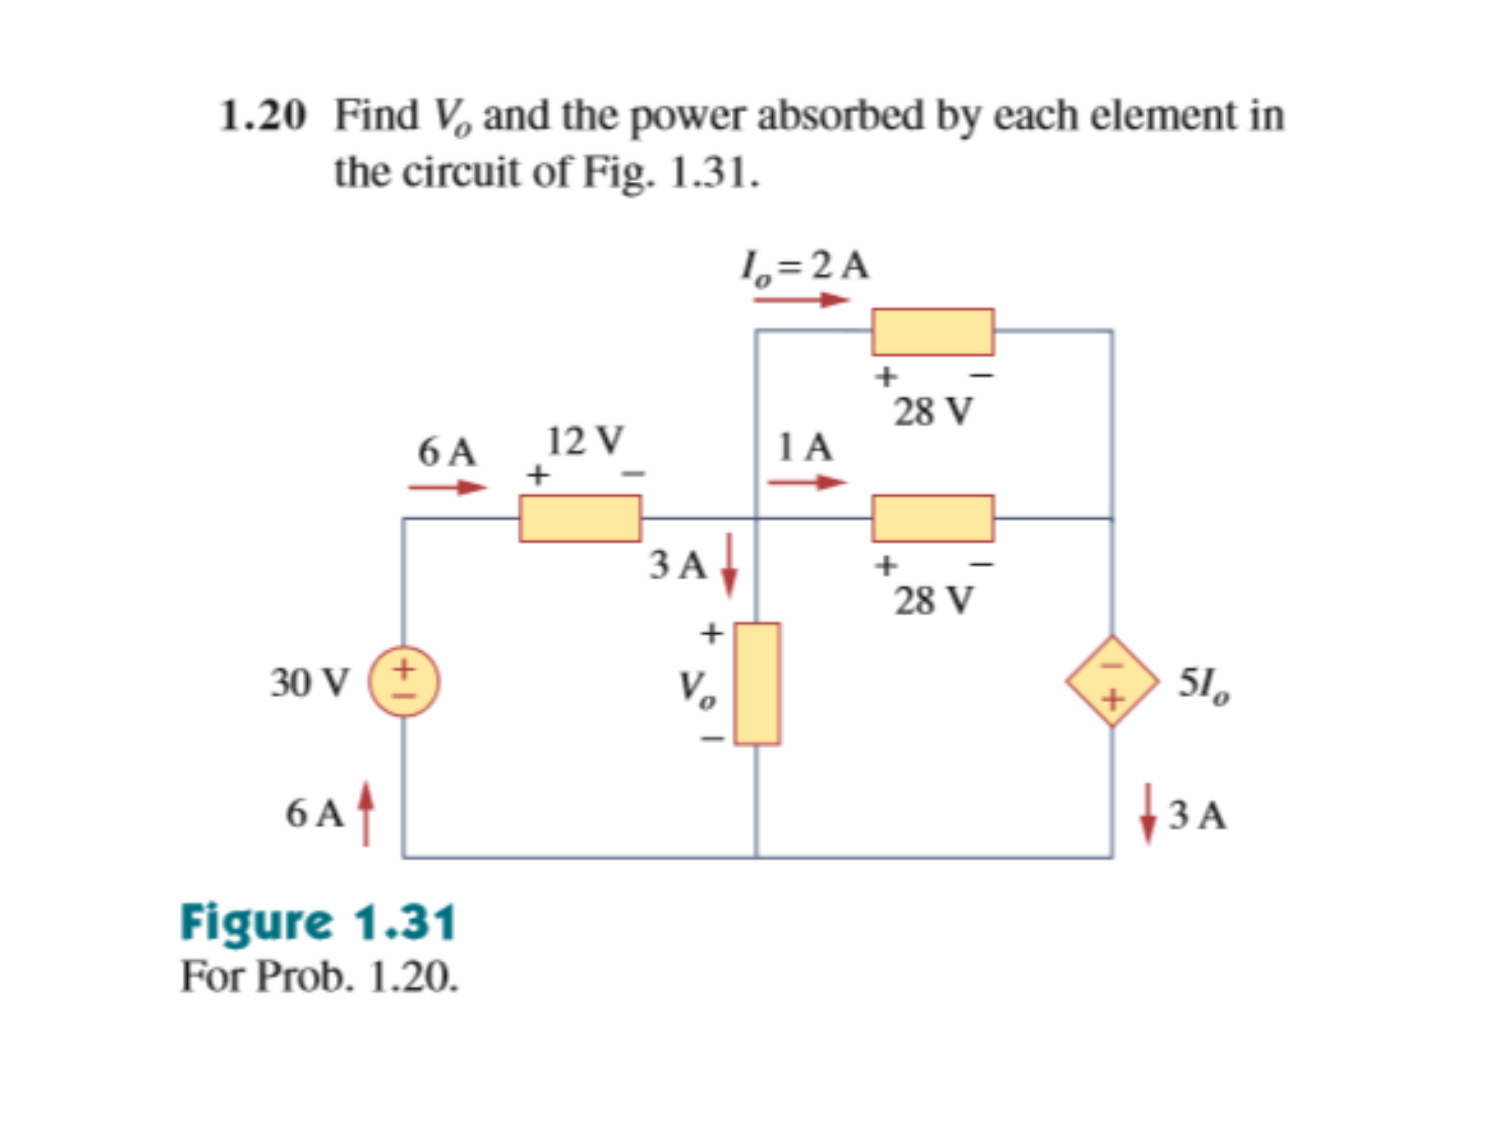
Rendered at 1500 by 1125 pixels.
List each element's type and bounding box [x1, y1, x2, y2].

picture [123, 66, 1357, 1075]
